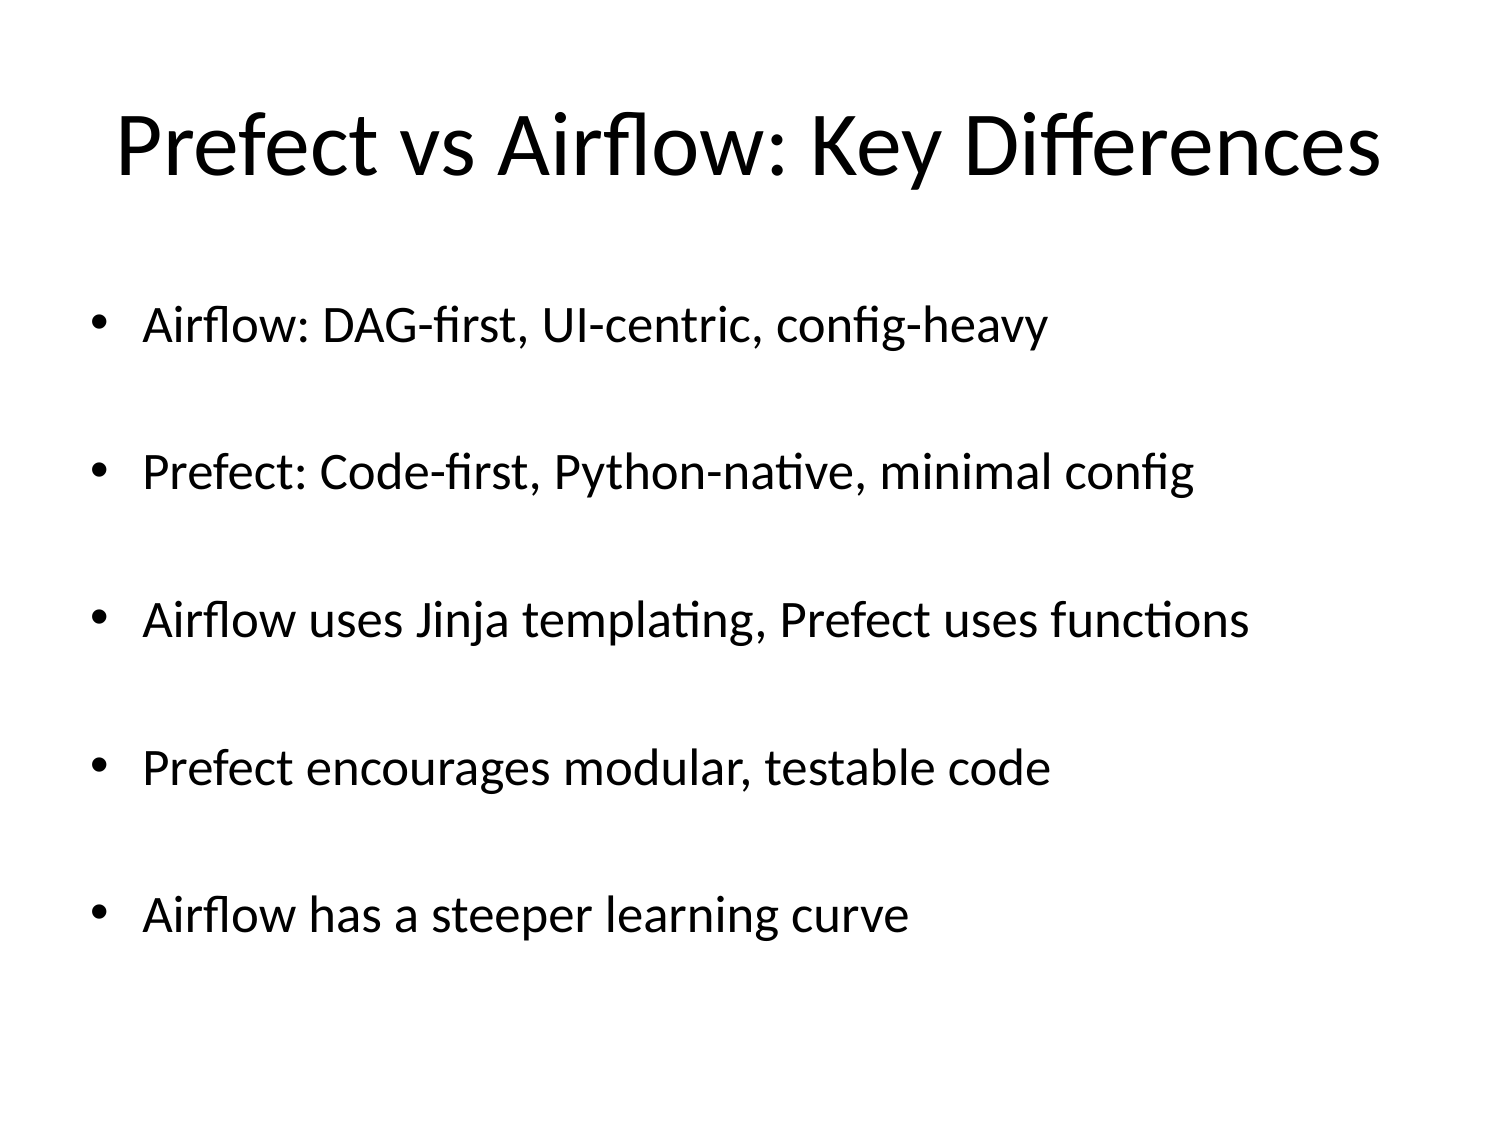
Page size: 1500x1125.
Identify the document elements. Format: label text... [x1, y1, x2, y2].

list Airflow: DAG-first, UI-centric, config-heavy Prefect: Code-first, Python-native, minimal config Airflow uses Jinja templating, Prefect uses functions Prefect encourages modular, testable code Airflow has a steeper learning curve [75, 208, 1425, 952]
title Prefect vs Airflow: Key Differences [75, 45, 1425, 208]
